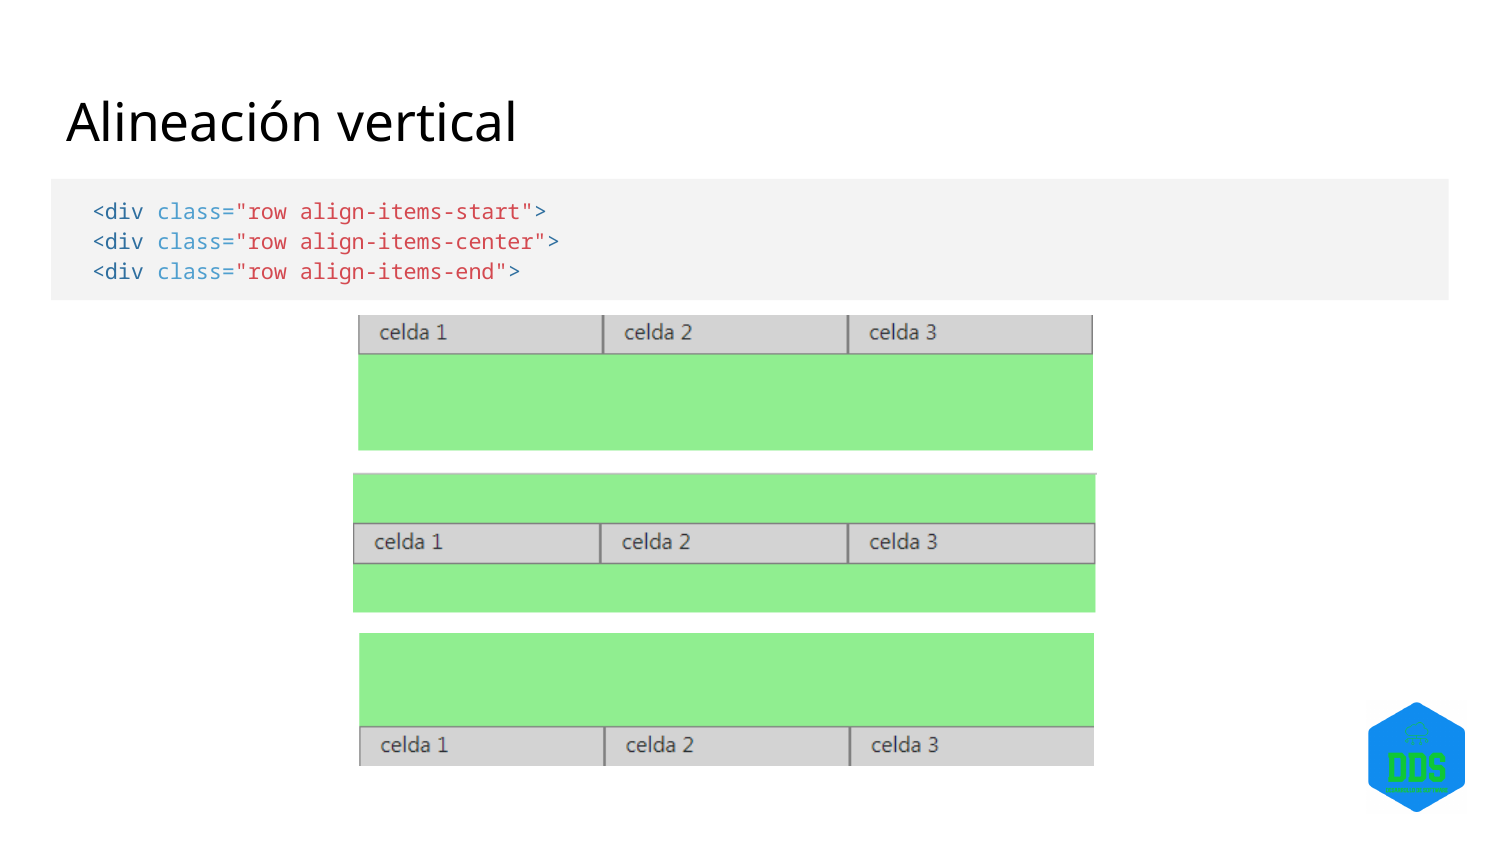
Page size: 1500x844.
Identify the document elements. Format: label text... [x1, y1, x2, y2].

picture [1366, 699, 1467, 814]
title Alineación vertical [51, 72, 1449, 167]
text_box <div class="row align-items-start"> <div class="row align-items-center"> <div class="row align-items-end"> [51, 178, 1449, 301]
picture [353, 472, 1097, 615]
picture [357, 315, 1093, 452]
picture [358, 633, 1094, 767]
